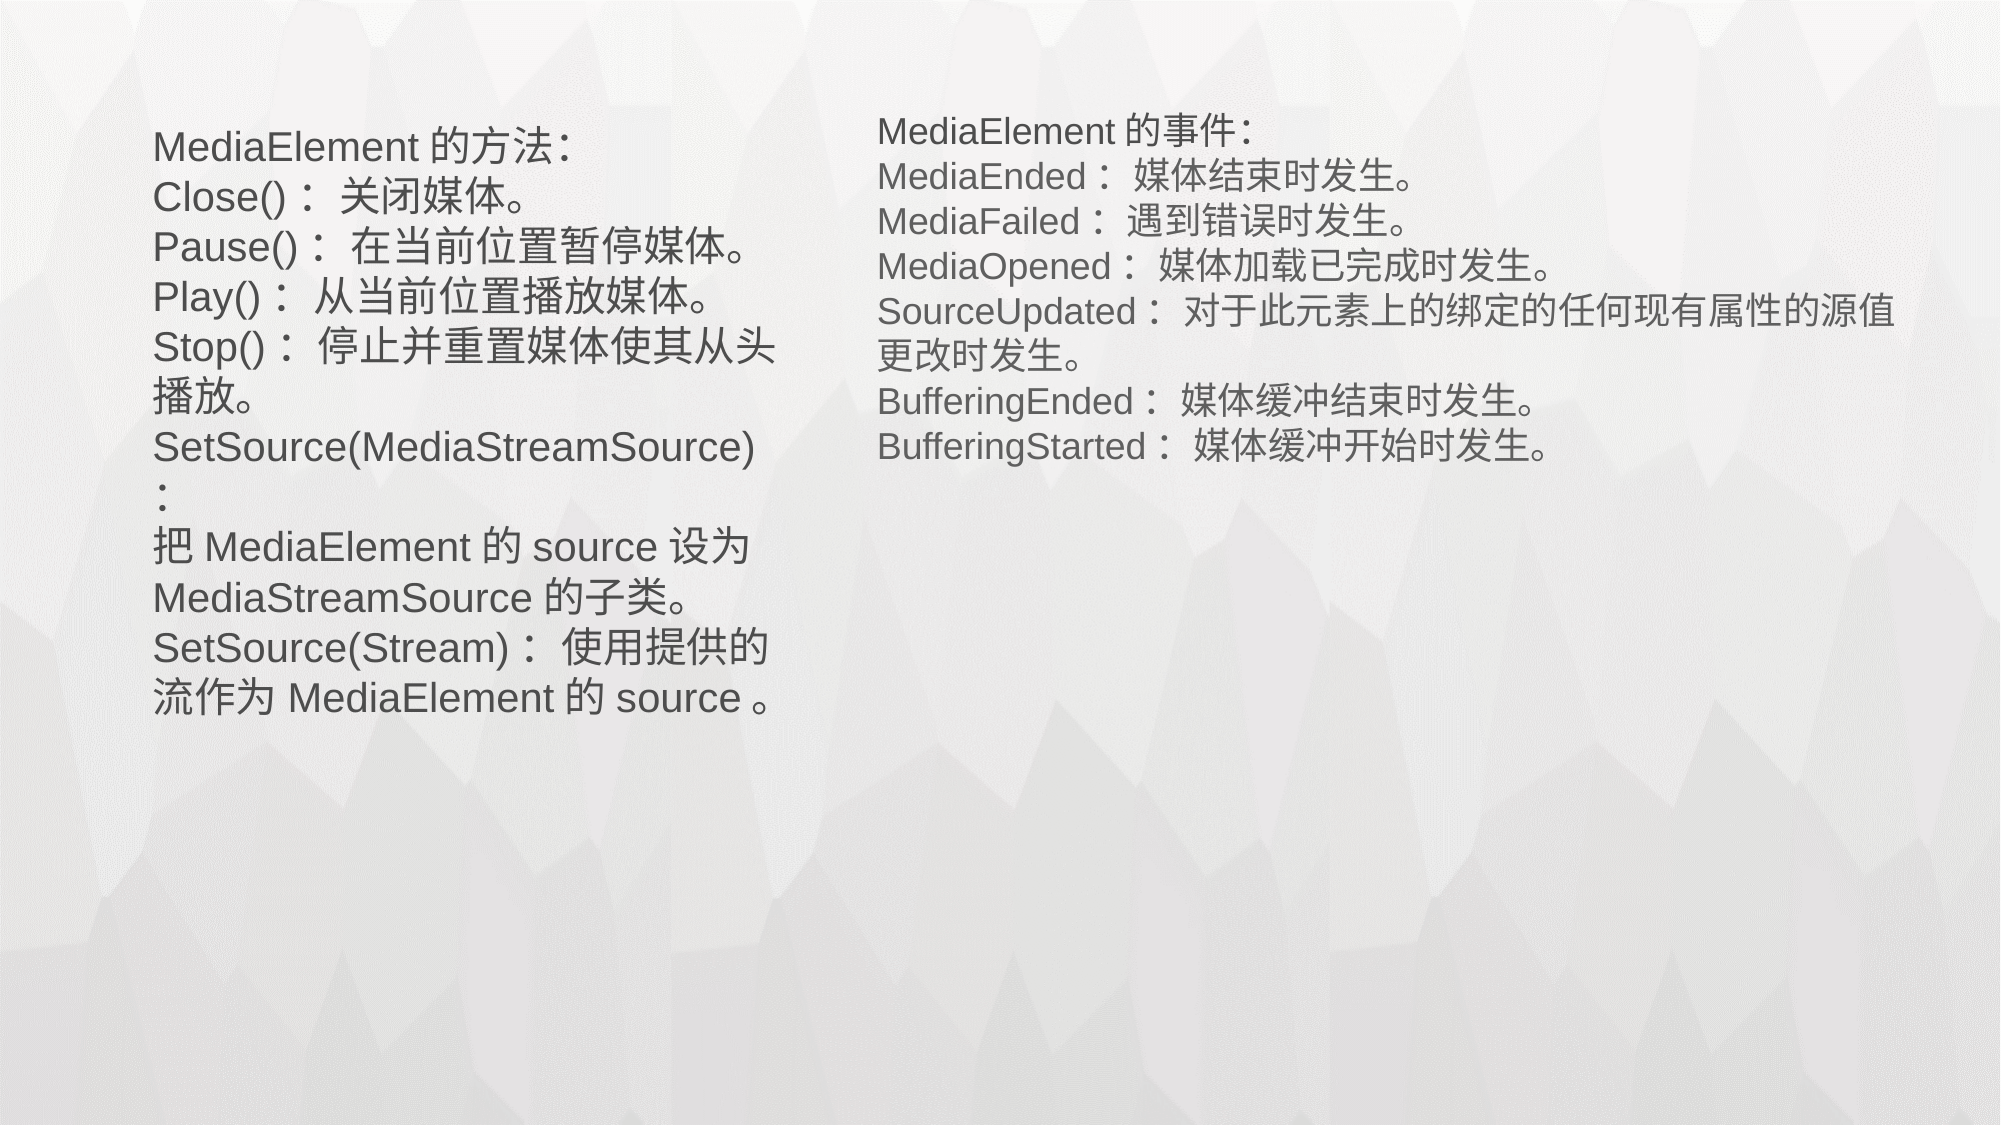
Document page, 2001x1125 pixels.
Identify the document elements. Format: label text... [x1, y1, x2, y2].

text_box MediaElement的方法： Close()：关闭媒体。 Pause()：在当前位置暂停媒体。 Play()：从当前位置播放媒体。 Stop()：停止并重置媒体使其从头播放。 SetSource(MediaStreamSource)： 把MediaElement的source设为MediaStreamSource的子类。 SetSource(Stream)：使用提供的流作为MediaElement的source。 [137, 112, 821, 964]
picture [0, 0, 2001, 1125]
text_box MediaElement的事件： MediaEnded：媒体结束时发生。 MediaFailed：遇到错误时发生。 MediaOpened：媒体加载已完成时发生。 SourceUpdated：对于此元素上的绑定的任何现有属性的源值更改时发生。 BufferingEnded：媒体缓冲结束时发生。 BufferingStarted：媒体缓冲开始时发生。 [862, 99, 1939, 474]
